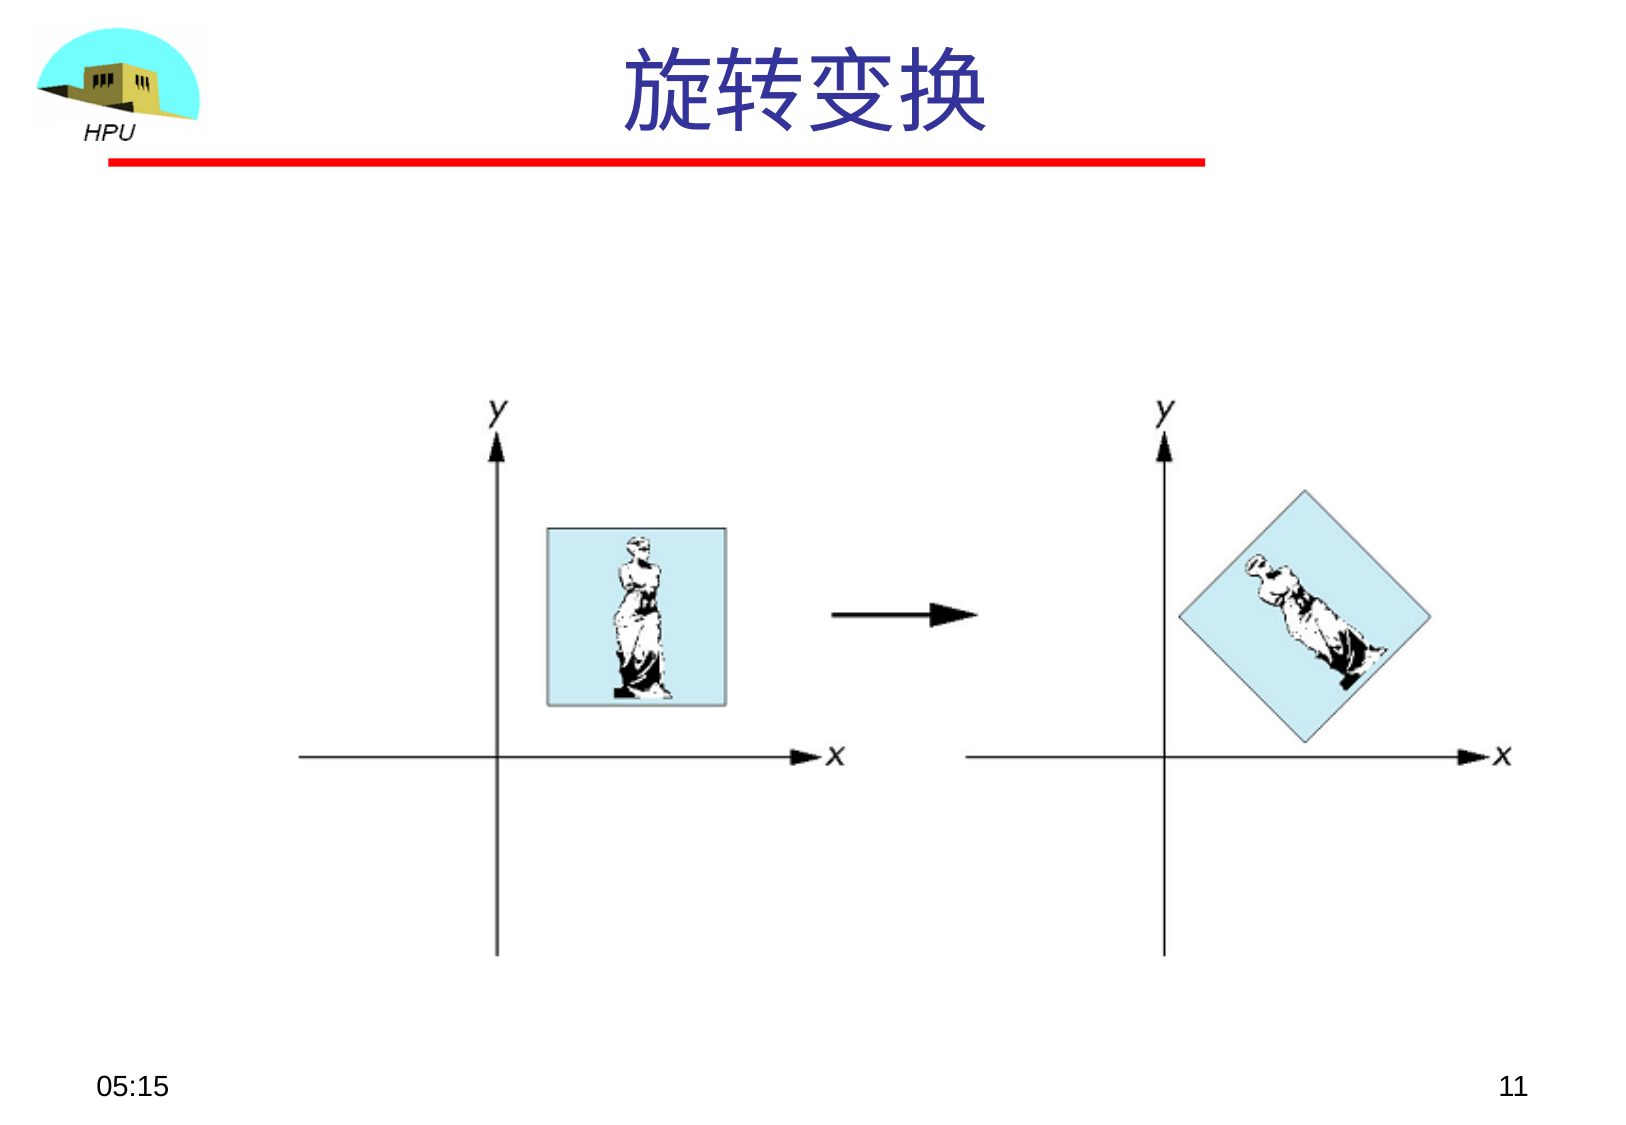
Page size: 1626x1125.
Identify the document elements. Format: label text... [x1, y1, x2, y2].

slide_number 11 [1164, 1059, 1544, 1113]
picture [285, 374, 1536, 968]
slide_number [80, 1059, 461, 1113]
title 旋转变换 [27, 12, 1585, 163]
